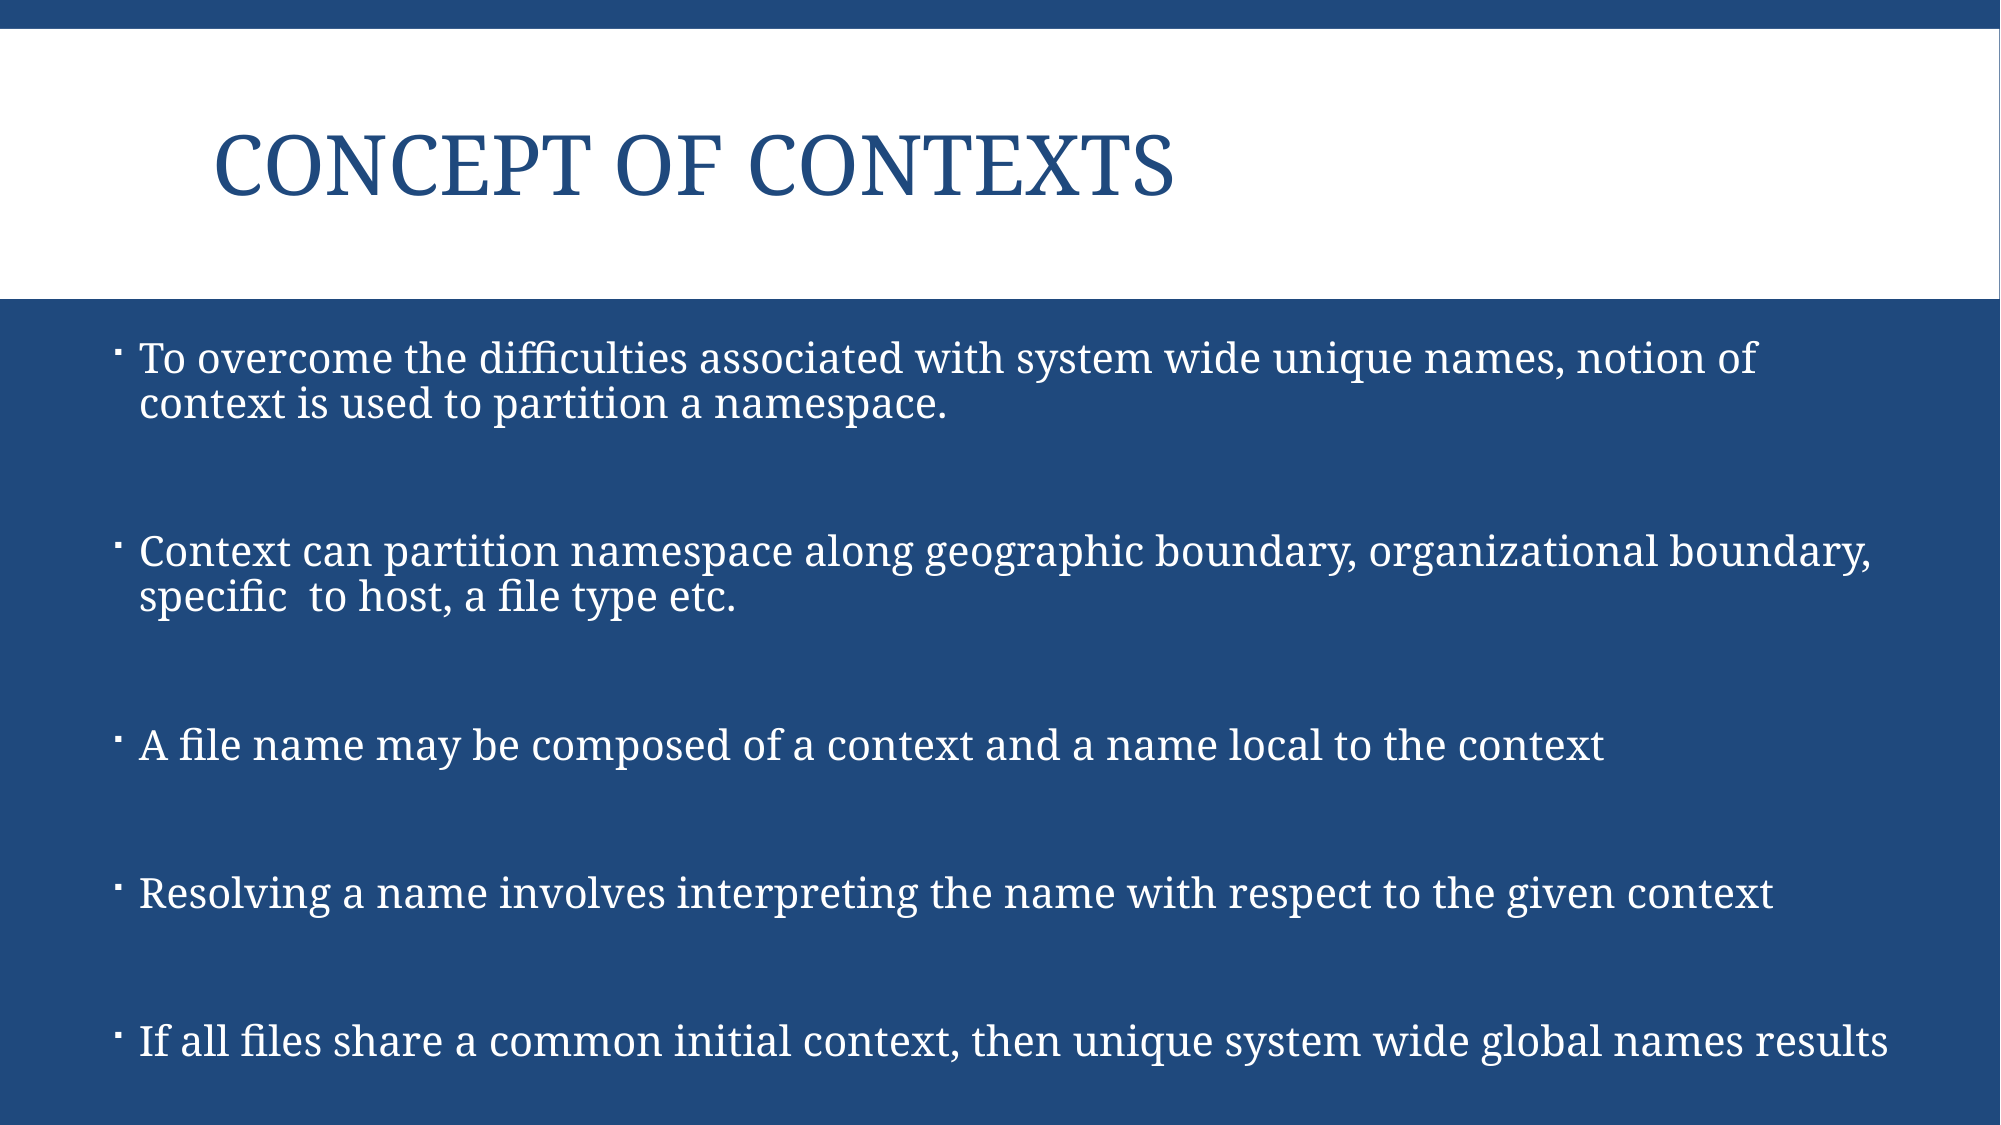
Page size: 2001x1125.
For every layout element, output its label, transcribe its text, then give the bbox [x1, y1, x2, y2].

title Concept of Contexts [197, 46, 1803, 295]
list To overcome the difficulties associated with system wide unique names, notion of context is used to partition a namespace. Context can partition namespace along geographic boundary, organizational boundary, specific to host, a file type etc. A file name may be composed of a context and a name local to the context Resolving a name involves interpreting the name with respect to the given context If all files share a common initial context, then unique system wide global names results [93, 329, 1906, 1020]
